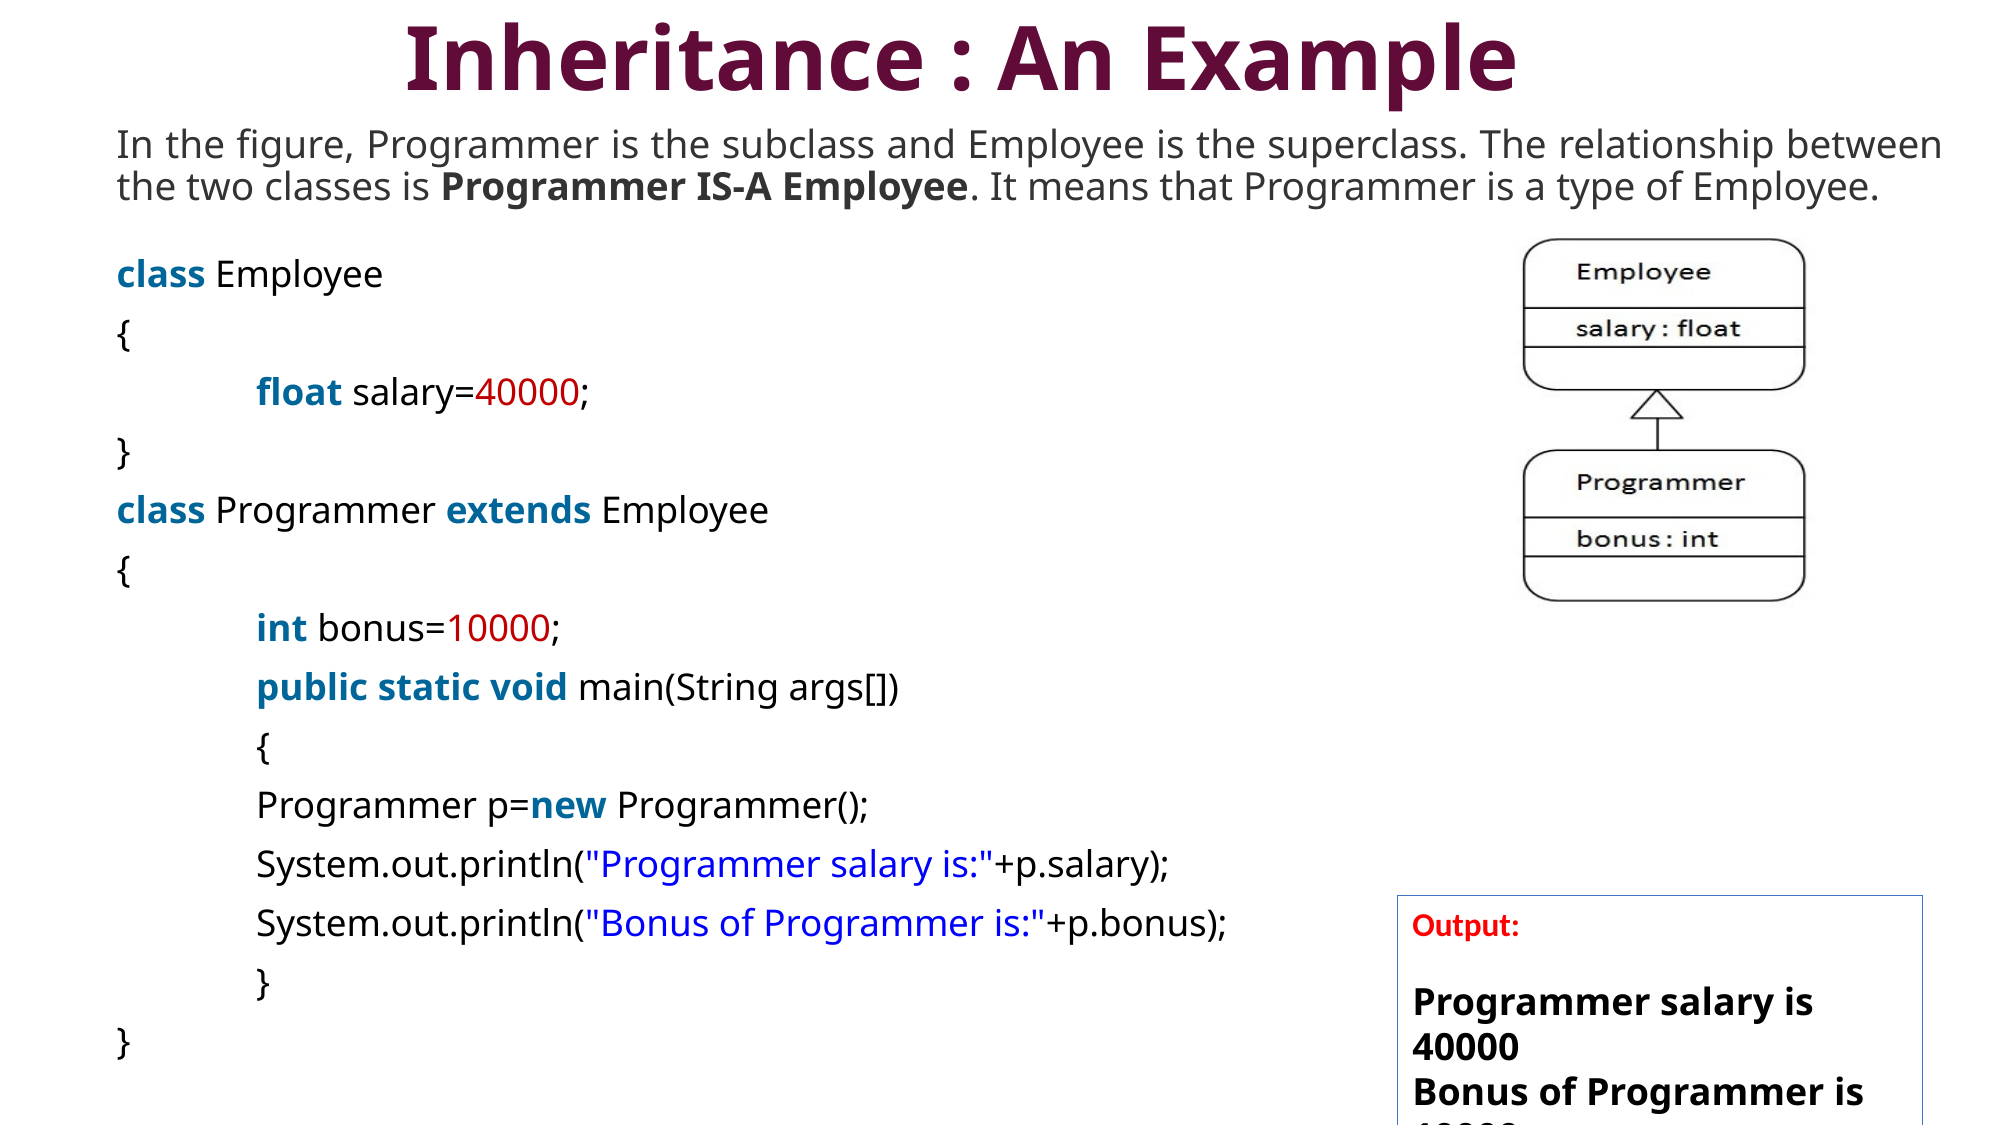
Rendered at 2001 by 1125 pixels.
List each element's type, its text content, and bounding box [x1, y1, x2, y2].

text_box Output: Programmer salary is 40000 Bonus of Programmer is 10000 [1397, 895, 1923, 1125]
picture [1494, 229, 1827, 610]
list In the figure, Programmer is the subclass and Employee is the superclass. The relationship between the two classes is Programmer IS-A Employee. It means that Programmer is a type of Employee. class Employee { float salary=40000; } class Programmer extends Employee { int bonus=10000; public static void main(String args[]) { Programmer p=new Programmer(); System.out.println("Programmer salary is:"+p.salary); System.out.println("Bonus of Programmer is:"+p.bonus); } } [101, 117, 1961, 1105]
title Inheritance : An Example [65, 6, 1861, 118]
